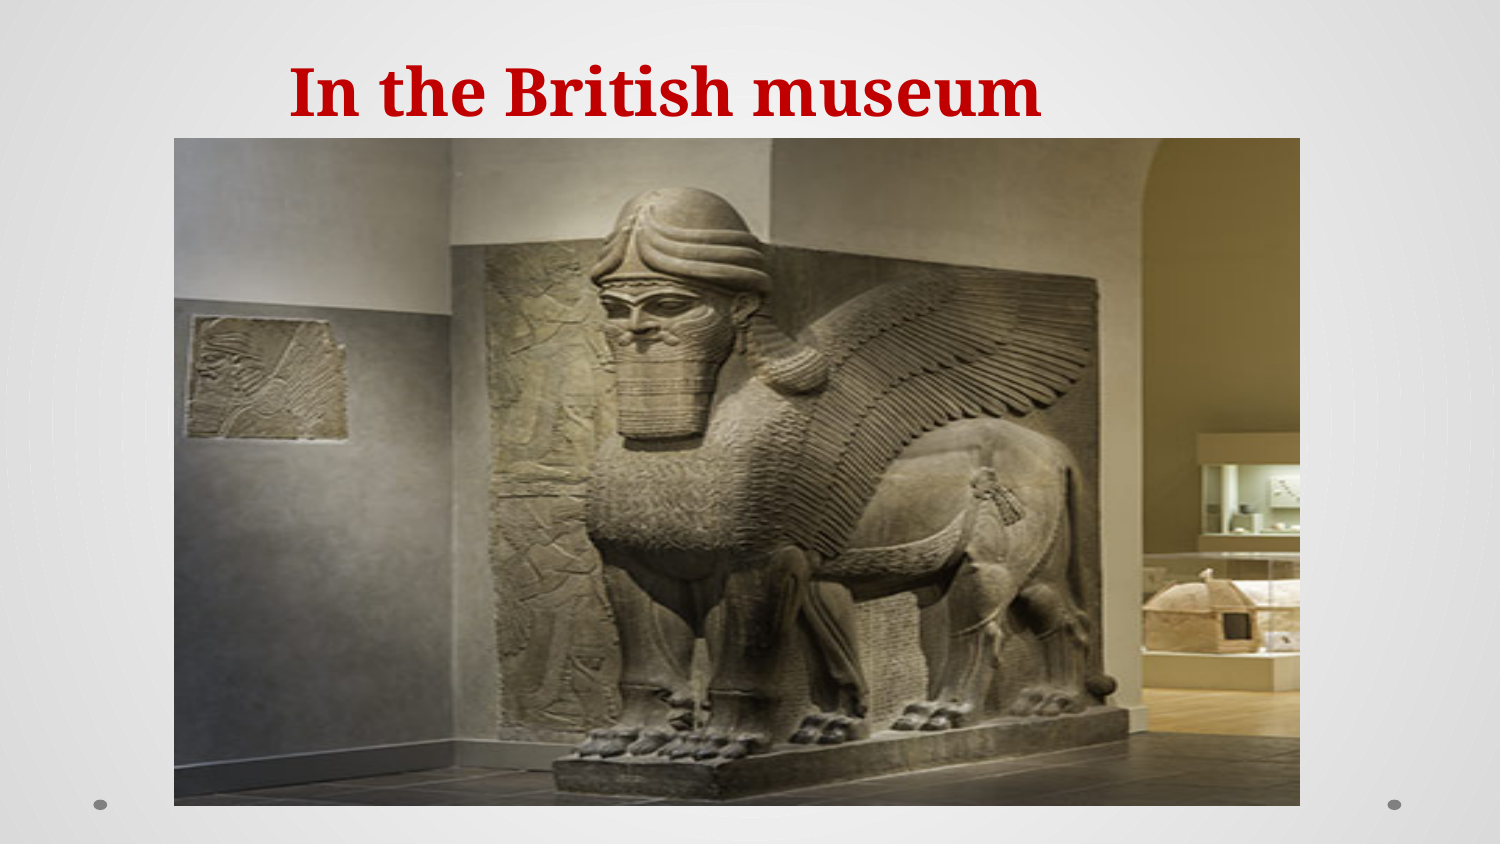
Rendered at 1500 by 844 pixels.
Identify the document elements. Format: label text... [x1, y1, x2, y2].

picture [174, 138, 1301, 806]
text_box In the British museum [274, 42, 1088, 136]
